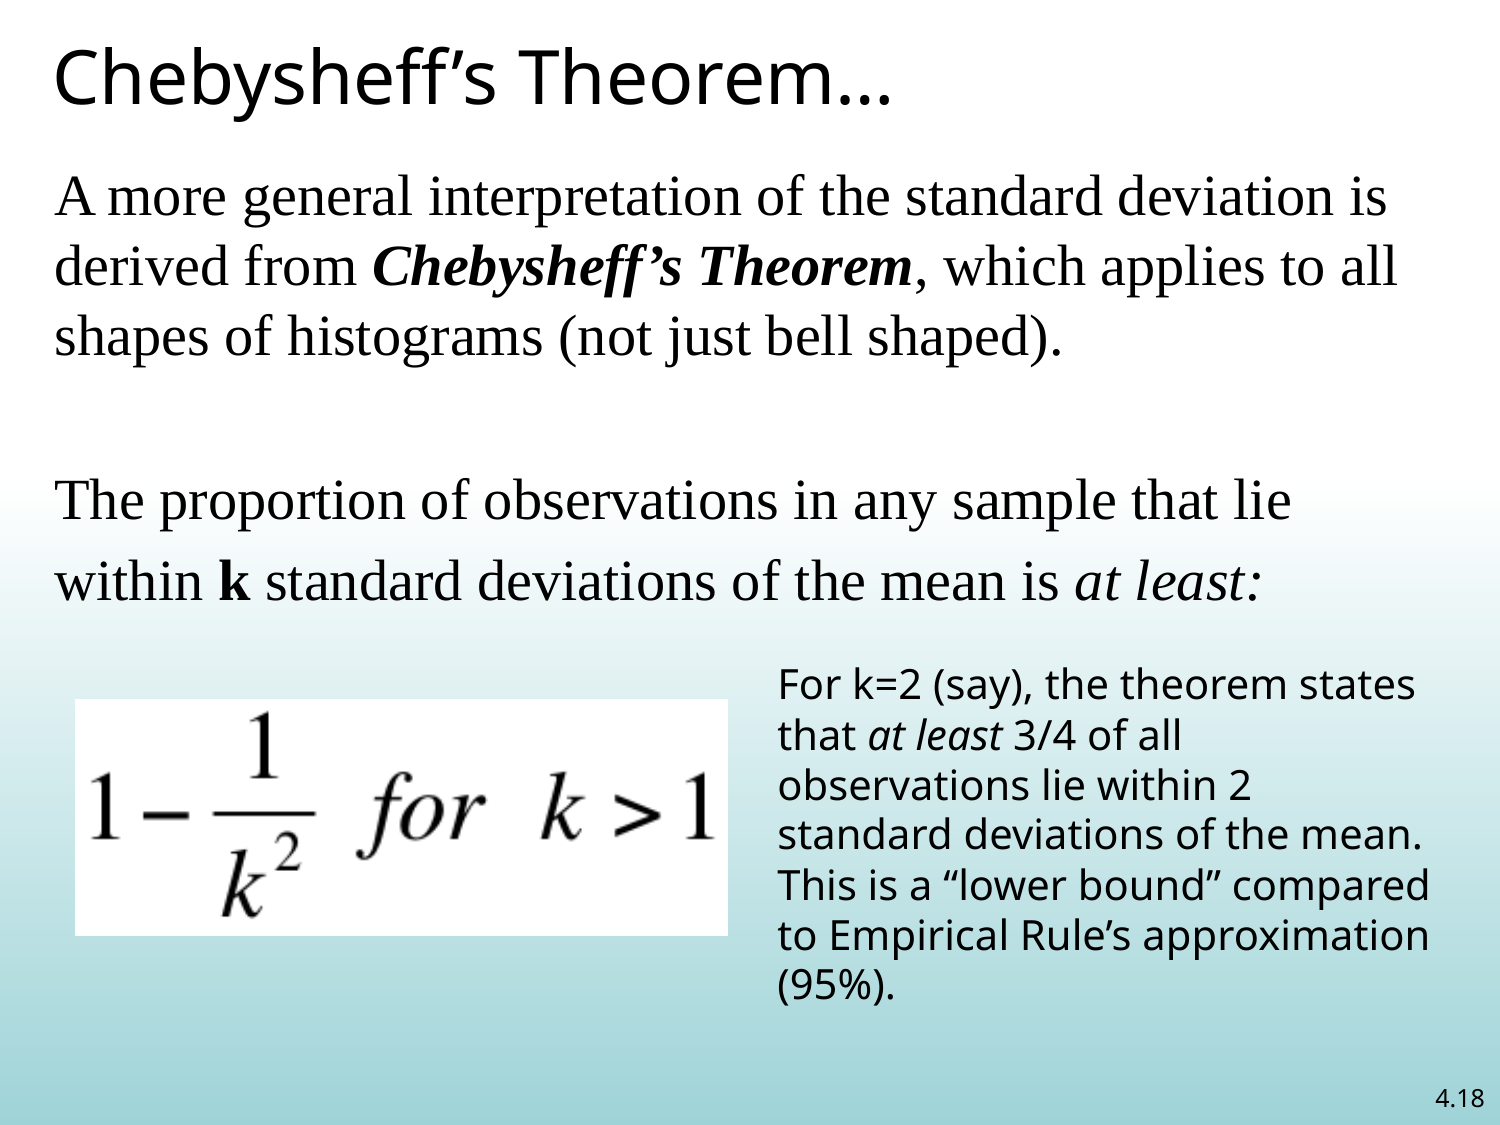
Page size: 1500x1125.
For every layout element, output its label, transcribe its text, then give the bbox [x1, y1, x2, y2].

text_box For k=2 (say), the theorem states that at least 3/4 of all observations lie within 2 standard deviations of the mean. This is a “lower bound” compared to Empirical Rule’s approximation (95%). [762, 650, 1453, 1016]
slide_number 4.18 [1187, 1074, 1500, 1125]
title Chebysheff’s Theorem… [37, 24, 1475, 125]
list A more general interpretation of the standard deviation is derived from Chebysheff’s Theorem, which applies to all shapes of histograms (not just bell shaped). The proportion of observations in any sample that lie within k standard deviations of the mean is at least: [39, 149, 1500, 1050]
picture [74, 699, 728, 936]
